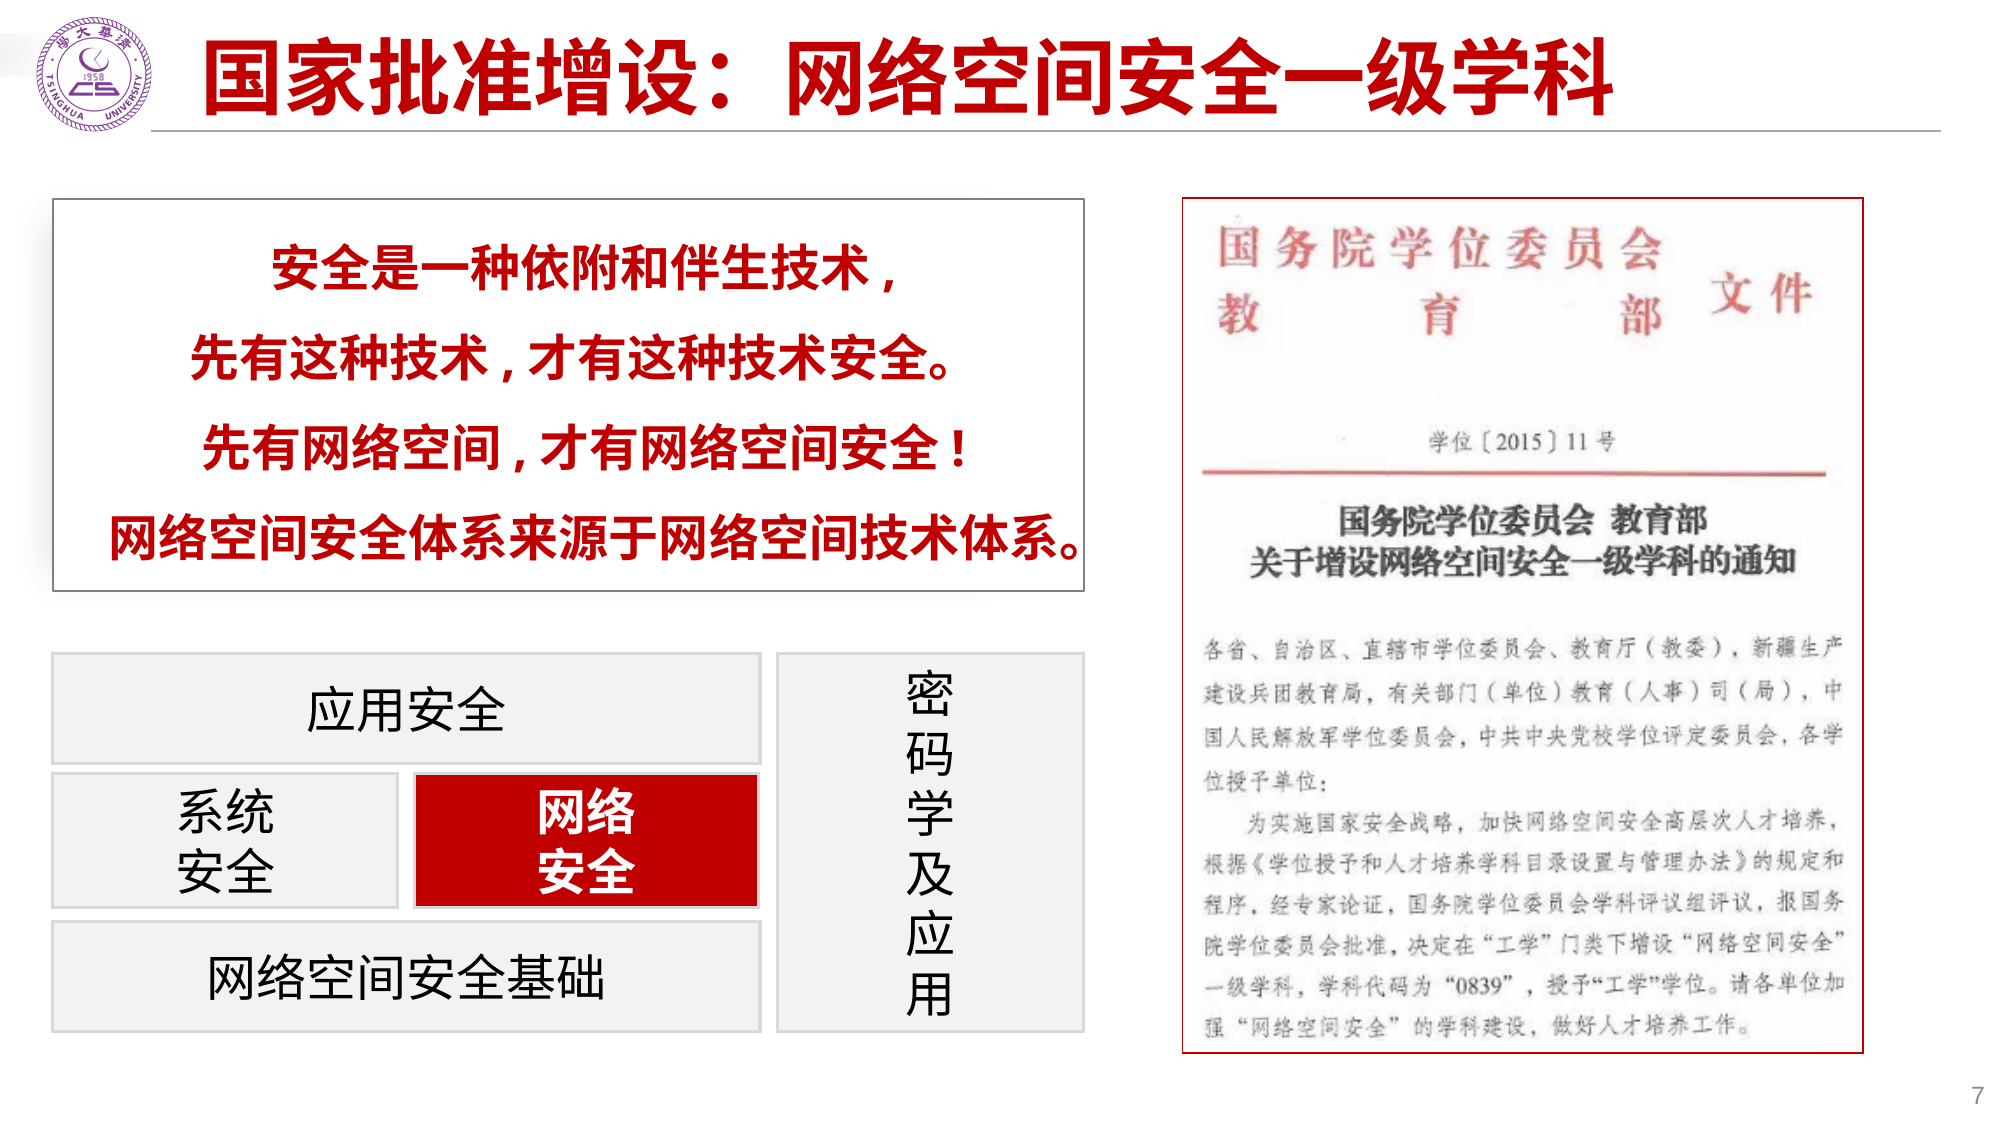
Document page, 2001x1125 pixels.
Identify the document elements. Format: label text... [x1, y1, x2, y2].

text_box 安全是一种依附和伴生技术, 先有这种技术,才有这种技术安全。 先有网络空间,才有网络空间安全! 网络空间安全体系来源于网络空间技术体系。 [83, 198, 1084, 574]
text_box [52, 653, 1084, 1032]
text_box [52, 198, 1084, 592]
picture [1183, 198, 1863, 1053]
slide_number 7 [1550, 1065, 2000, 1125]
picture [36, 17, 152, 132]
title 国家批准增设：网络空间安全一级学科 [185, 22, 1863, 142]
